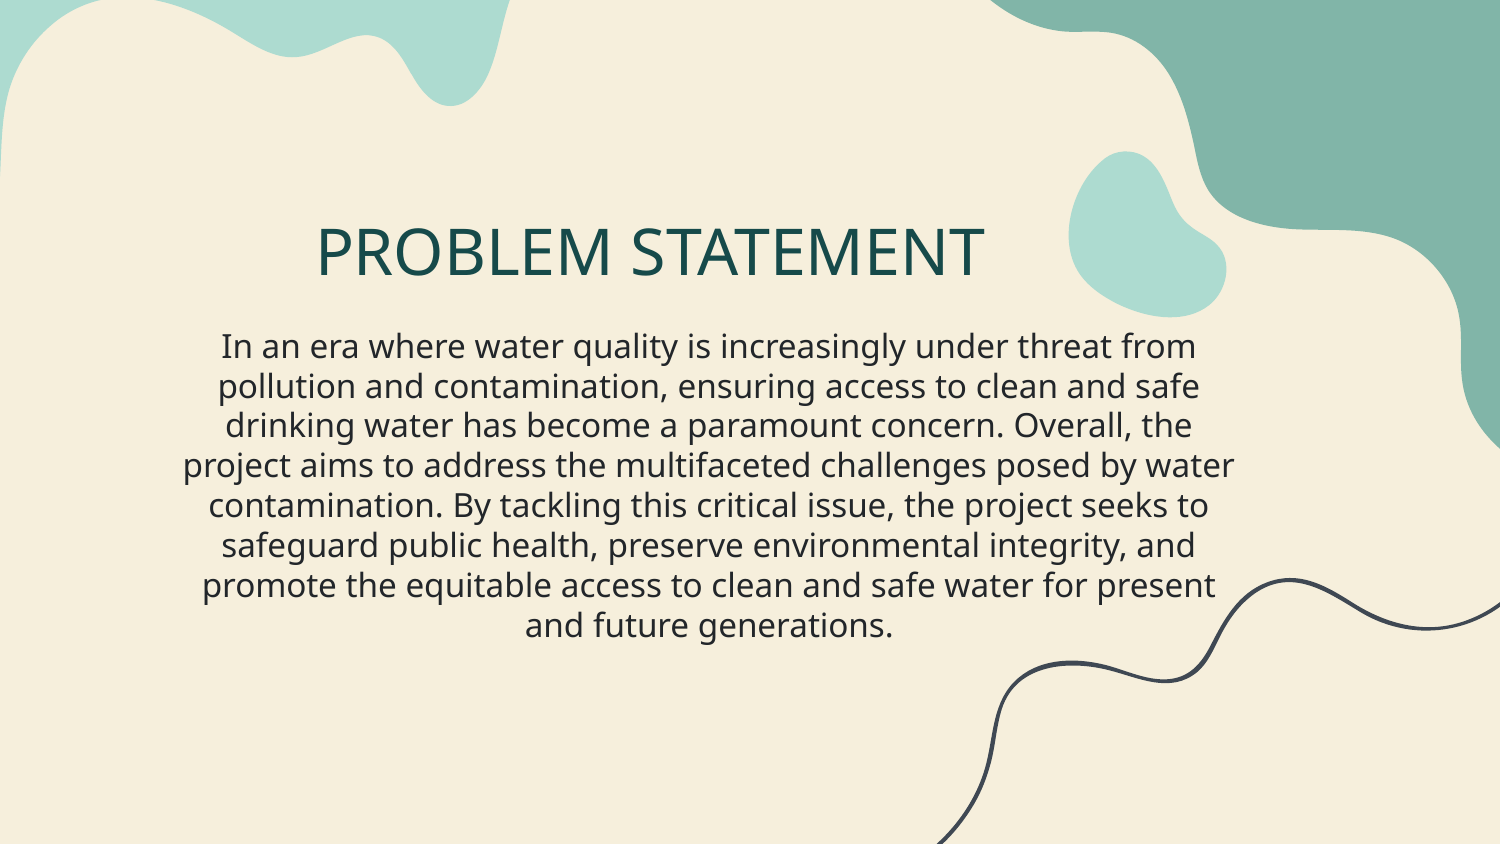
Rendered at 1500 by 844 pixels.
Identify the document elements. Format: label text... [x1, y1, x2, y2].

title PROBLEM STATEMENT [315, 220, 1086, 287]
subtitle In an era where water quality is increasingly under threat from pollution and contamination, ensuring access to clean and safe drinking water has become a paramount concern. Overall, the project aims to address the multifaceted challenges posed by water contamination. By tackling this critical issue, the project seeks to safeguard public health, preserve environmental integrity, and promote the equitable access to clean and safe water for present and future generations. [154, 324, 1247, 617]
